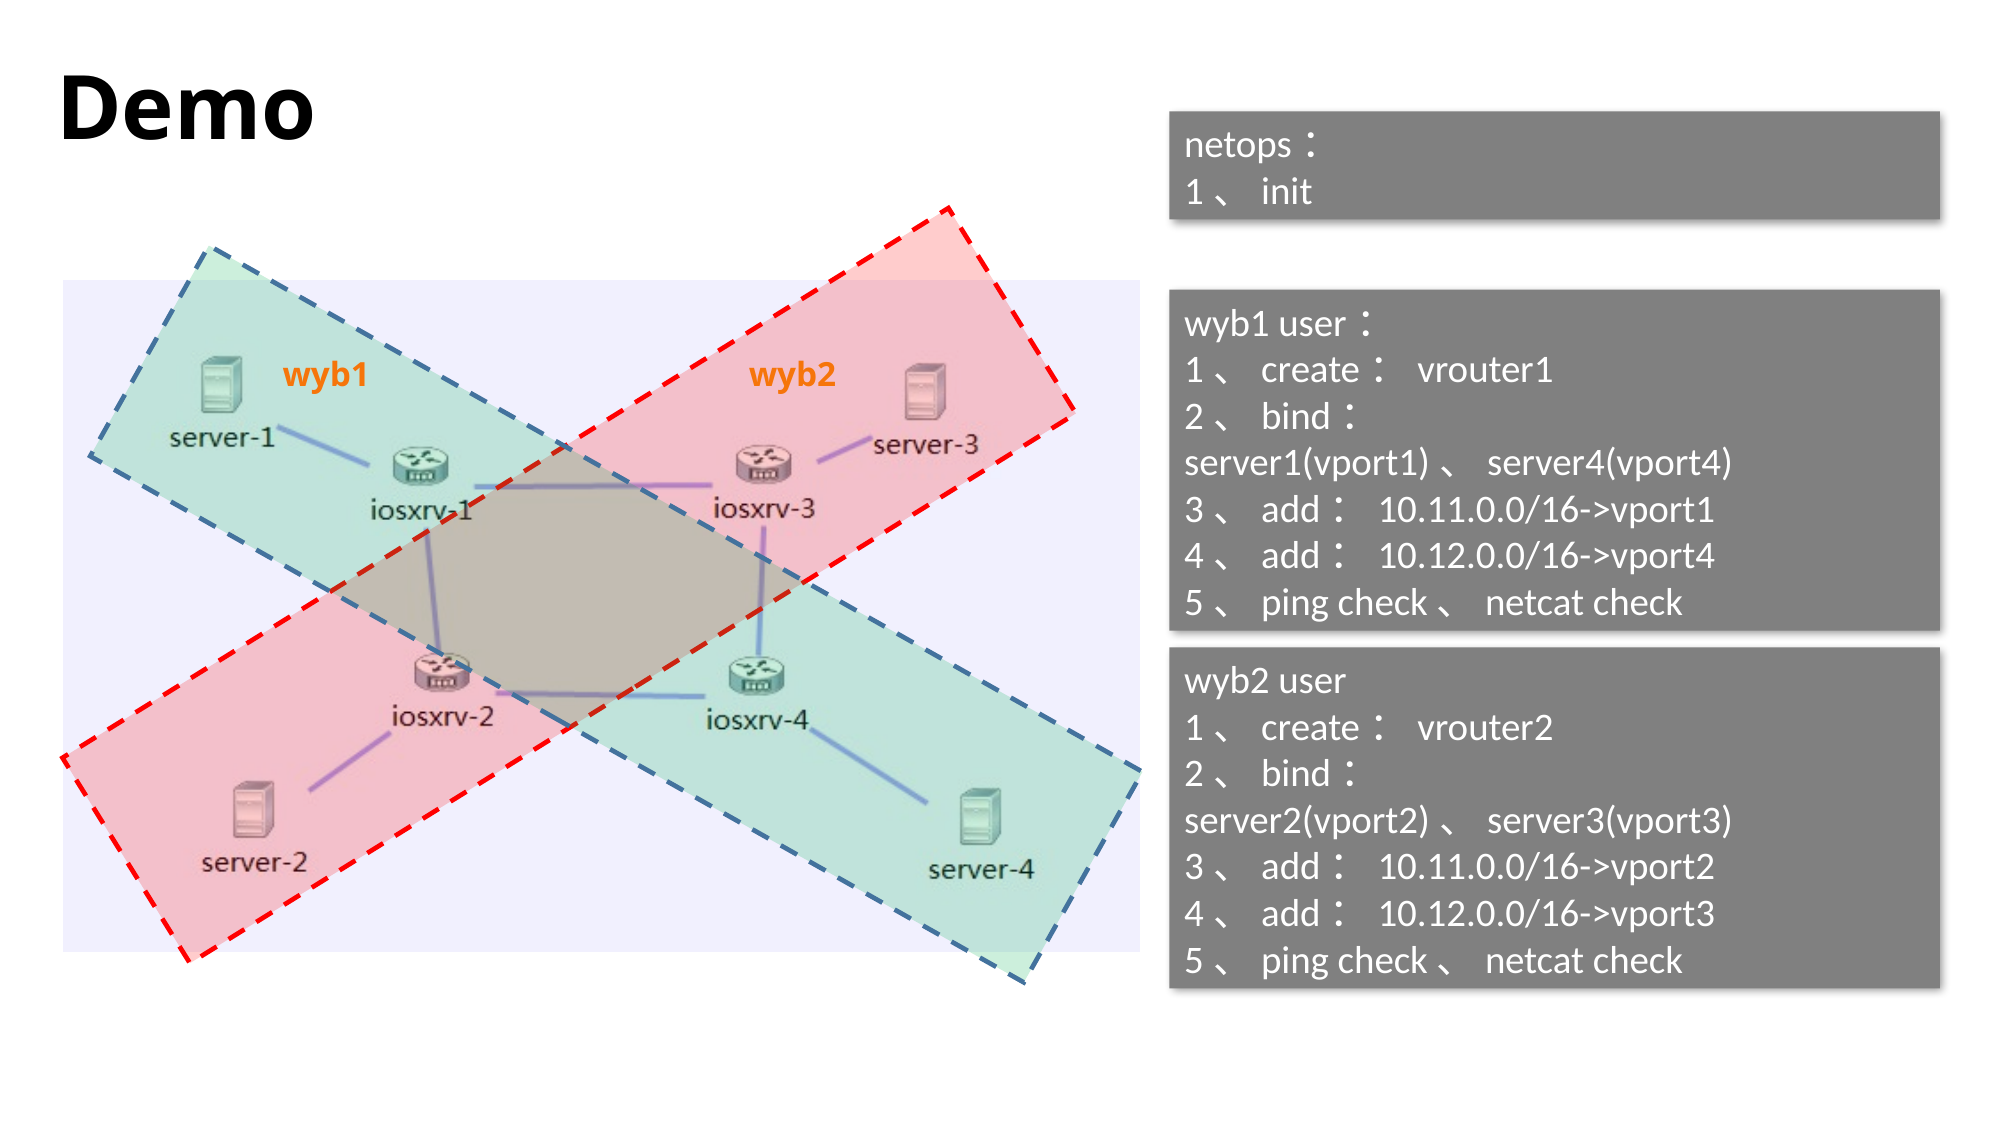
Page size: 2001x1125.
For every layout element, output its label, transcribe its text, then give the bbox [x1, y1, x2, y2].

text_box [830, 208, 994, 280]
text_box [969, 952, 1043, 984]
text_box netops： 1、init [1169, 111, 1940, 220]
picture [63, 280, 1140, 952]
text_box [182, 952, 210, 965]
text_box Demo [41, 43, 430, 165]
text_box wyb1 user： 1、create：vrouter1 2、bind：server1(vport1)、server4(vport4) 3、add：10.11.0.0/16->vport1 4、add：10.12.0.0/16->vport4 5、ping check、netcat check [1169, 289, 1940, 631]
text_box [188, 245, 271, 280]
text_box wyb2 user 1、create：vrouter2 2、bind：server2(vport2)、server3(vport3) 3、add：10.11.0.0/16->vport2 4、add：10.12.0.0/16->vport3 5、ping check、netcat check [1169, 647, 1940, 989]
